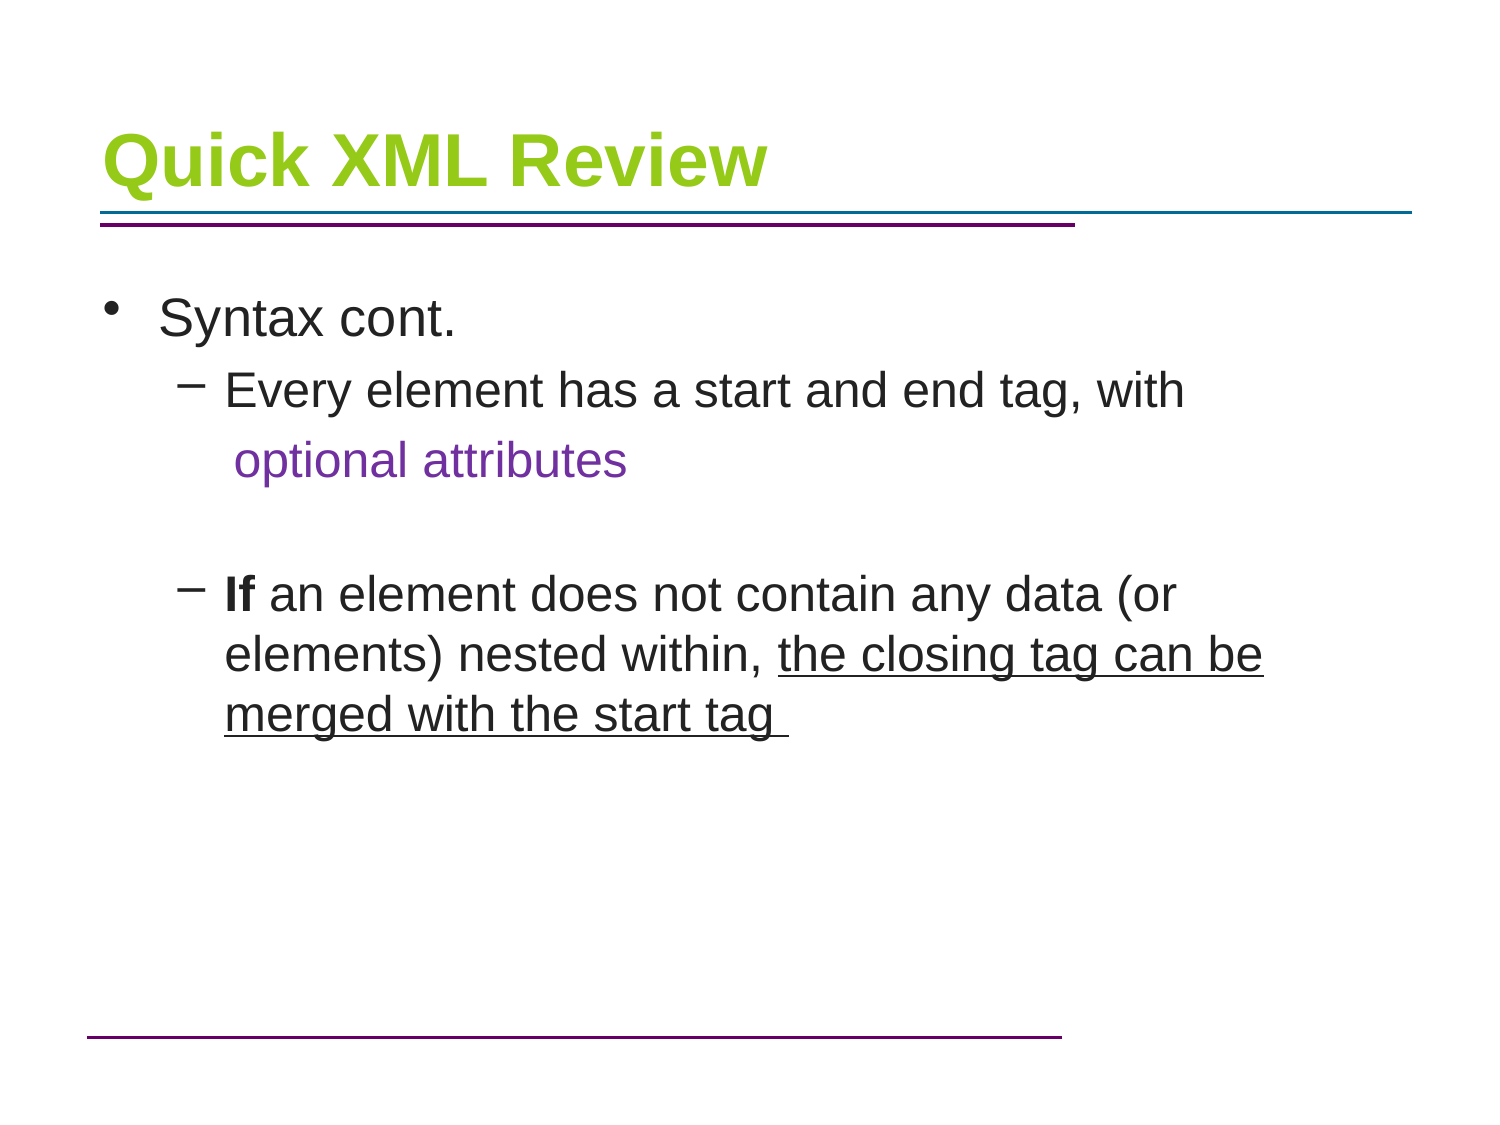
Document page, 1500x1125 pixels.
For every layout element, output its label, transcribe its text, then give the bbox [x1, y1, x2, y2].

list Syntax cont. Every element has a start and end tag, with optional attributes <catalog … </catalog> If an element does not contain any data (or elements) nested within, the closing tag can be merged with the start tag <catalog [87, 274, 1413, 1026]
title Quick XML Review [87, 62, 1413, 251]
